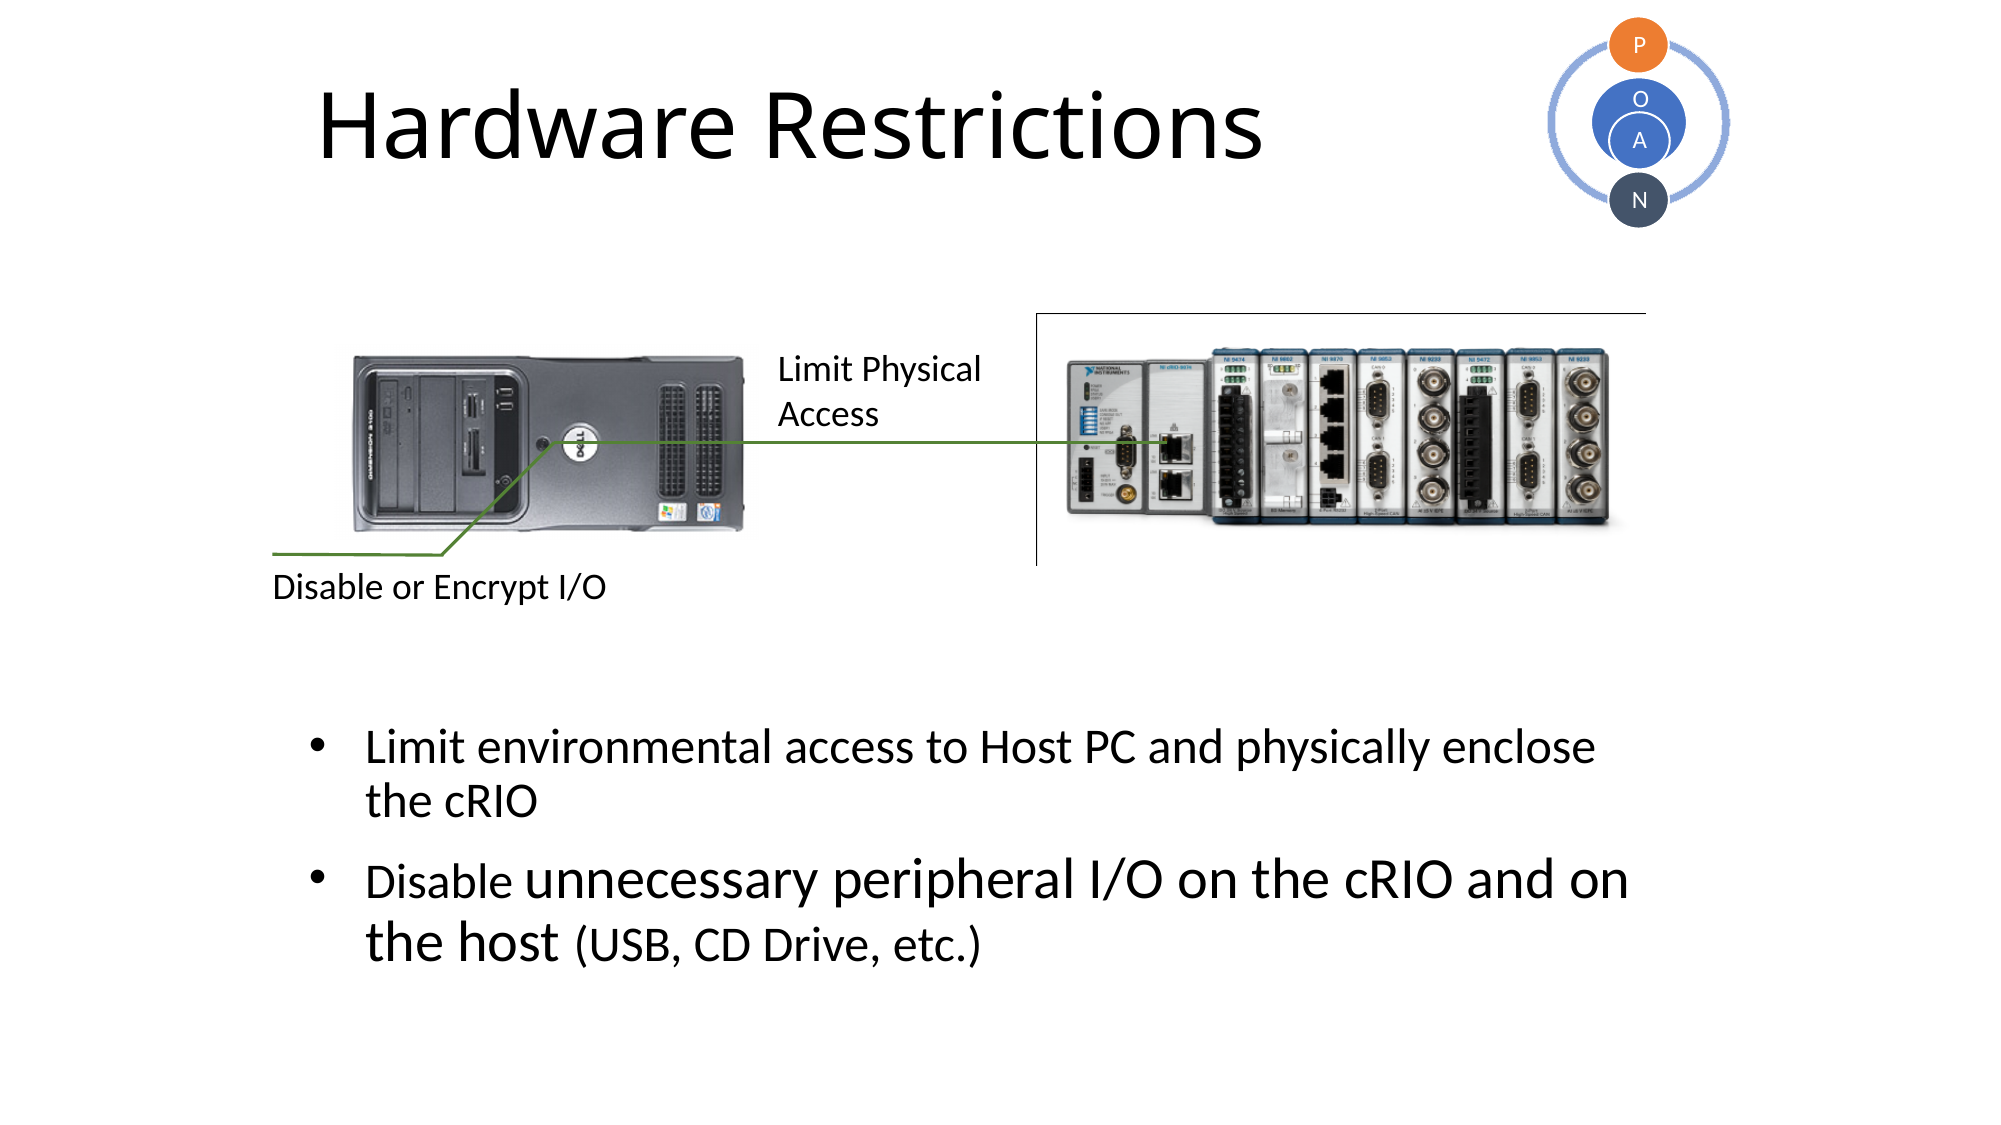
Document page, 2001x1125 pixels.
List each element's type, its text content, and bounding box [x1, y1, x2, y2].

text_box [1547, 16, 1731, 229]
title Hardware Restrictions [300, 37, 1547, 220]
picture [1036, 313, 1646, 566]
picture [449, 229, 644, 442]
text_box Limit Physical Access [763, 336, 1036, 441]
text_box Disable or Encrypt I/O [258, 554, 449, 614]
list Limit environmental access to Host PC and physically enclose the cRIO Disable unnecessary peripheral I/O on the cRIO and on the host (USB, CD Drive, etc.) [294, 712, 1688, 1037]
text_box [441, 442, 555, 555]
picture [449, 443, 644, 654]
